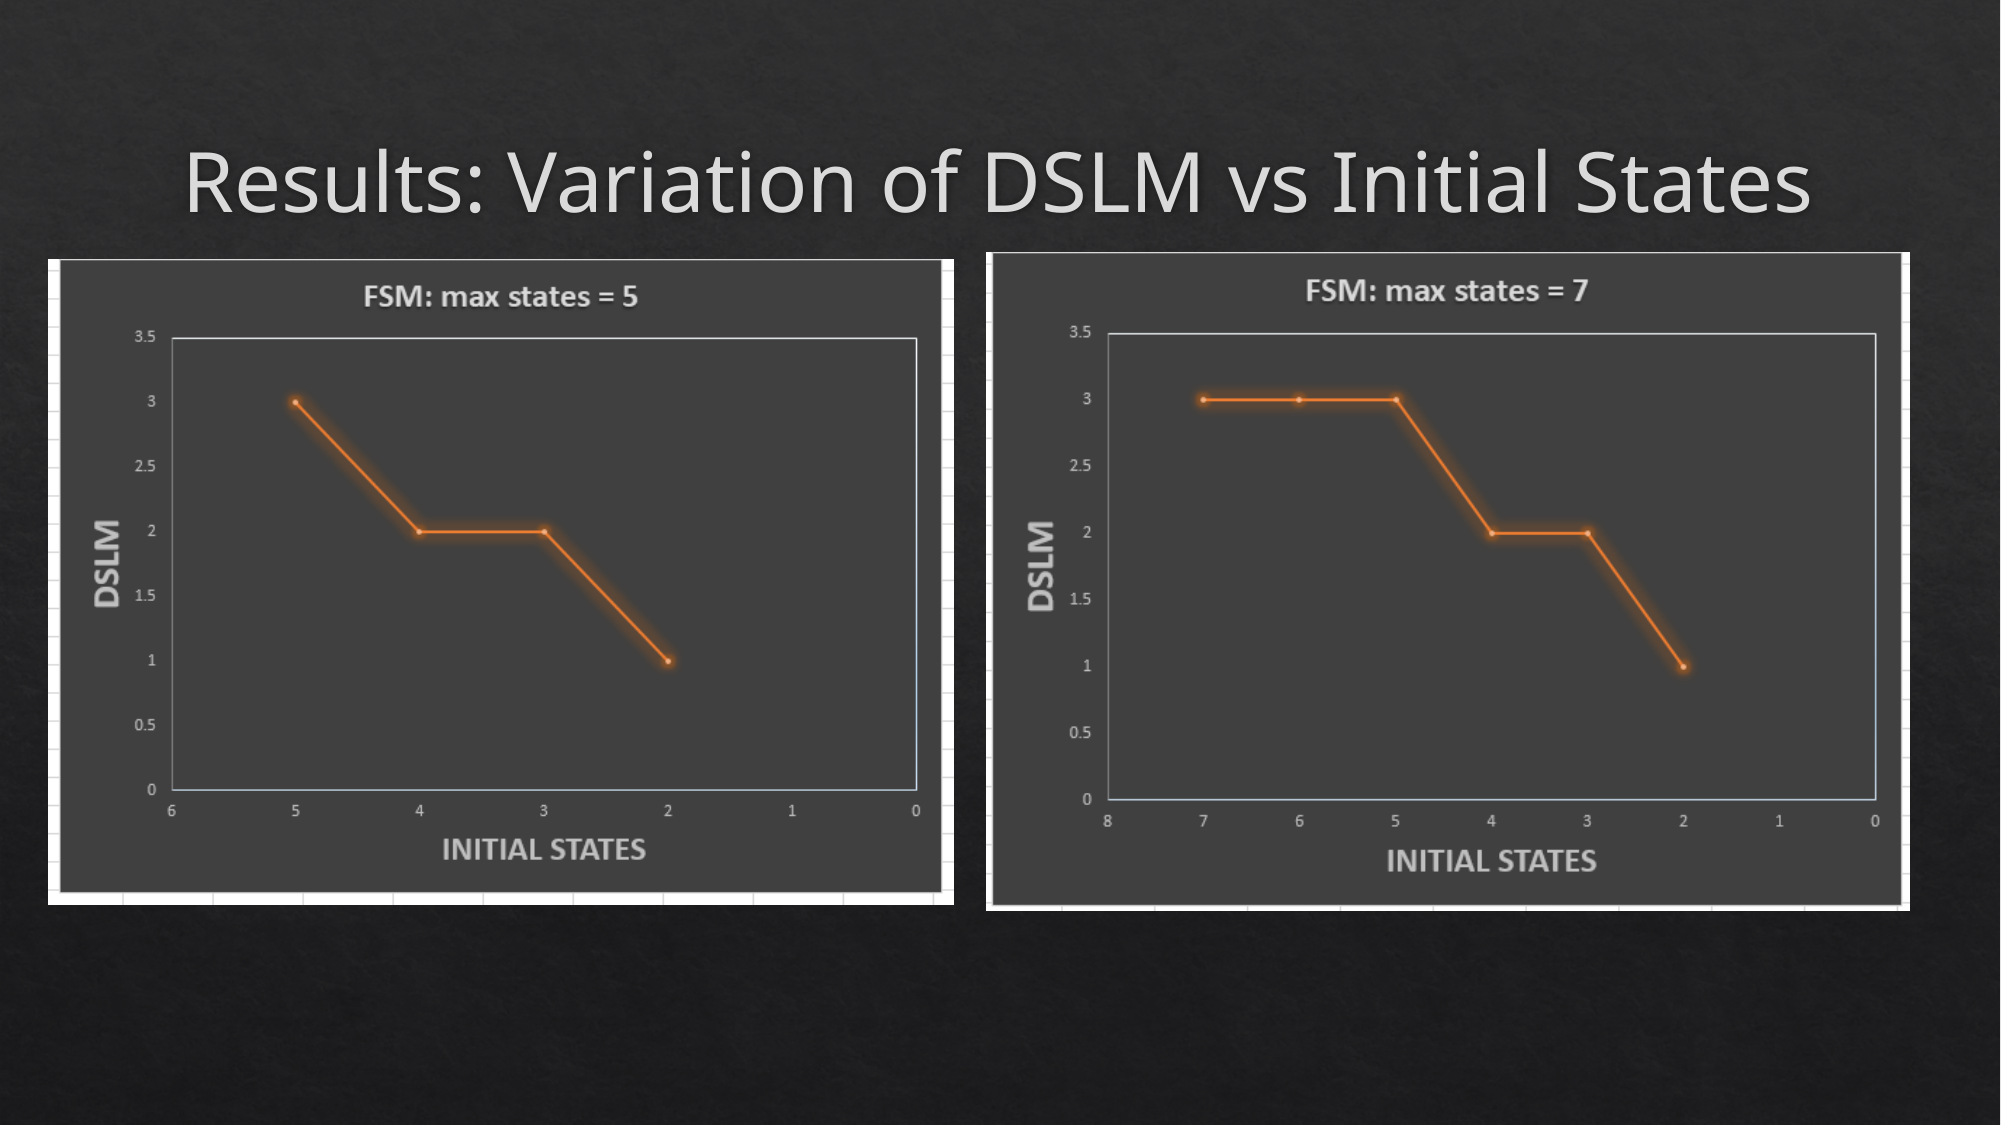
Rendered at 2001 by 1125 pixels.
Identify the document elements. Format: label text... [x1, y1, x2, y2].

title Results: Variation of DSLM vs Initial States [149, 99, 1849, 260]
picture [48, 258, 954, 905]
picture [985, 252, 1910, 911]
